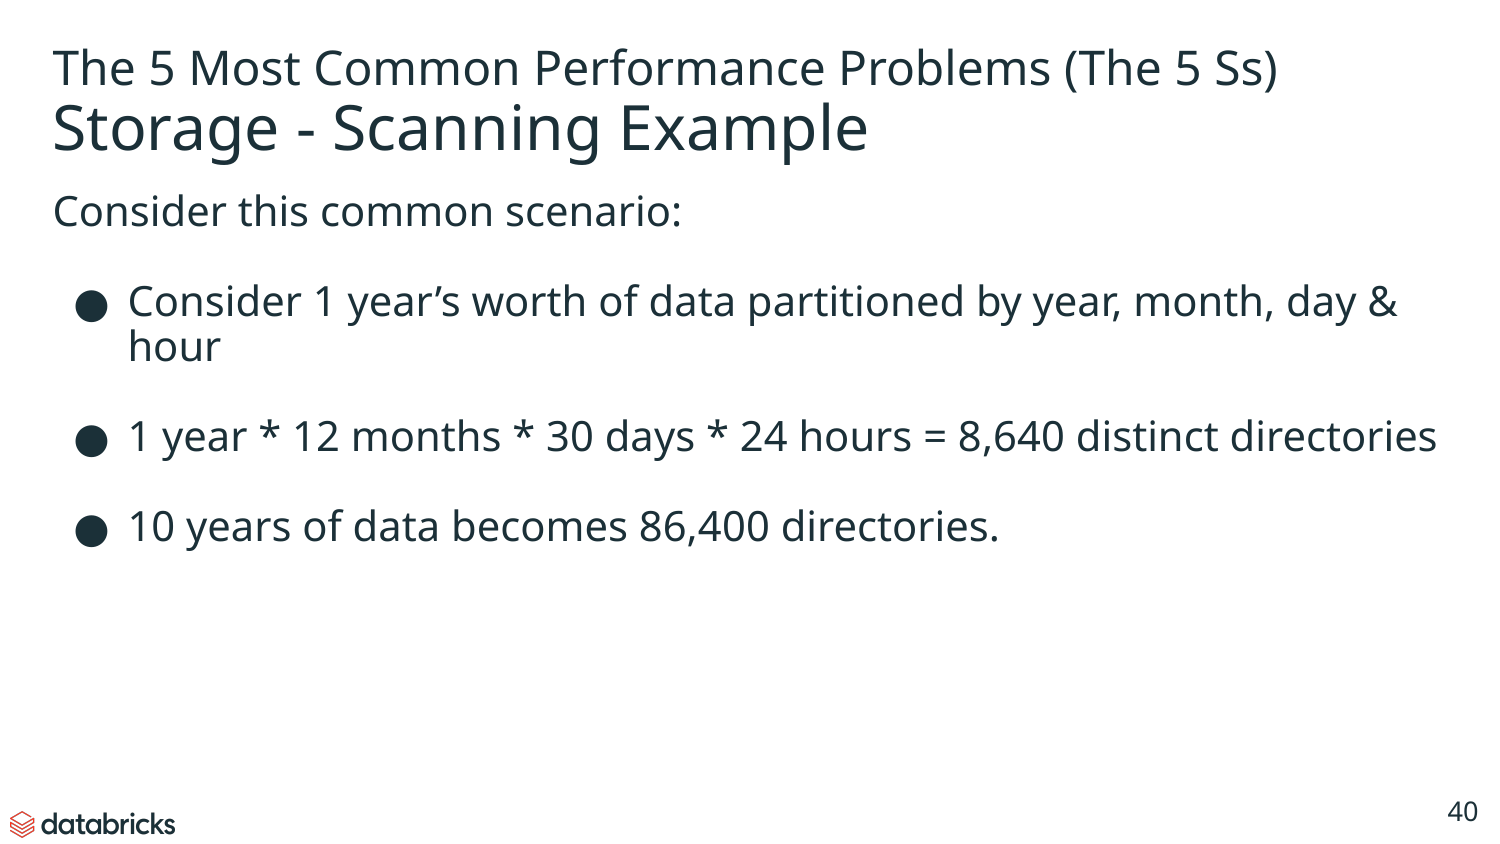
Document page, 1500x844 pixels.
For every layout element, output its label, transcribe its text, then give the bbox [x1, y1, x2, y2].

picture [10, 811, 175, 838]
slide_number ‹#› [1403, 779, 1494, 844]
list Consider this common scenario: Consider 1 year’s worth of data partitioned by year, month, day & hour 1 year * 12 months * 30 days * 24 hours = 8,640 distinct directories 10 years of data becomes 86,400 directories. [52, 185, 1500, 813]
title The 5 Most Common Performance Problems (The 5 Ss) [0, 37, 1500, 113]
subtitle Storage - Scanning Example [0, 113, 1500, 163]
